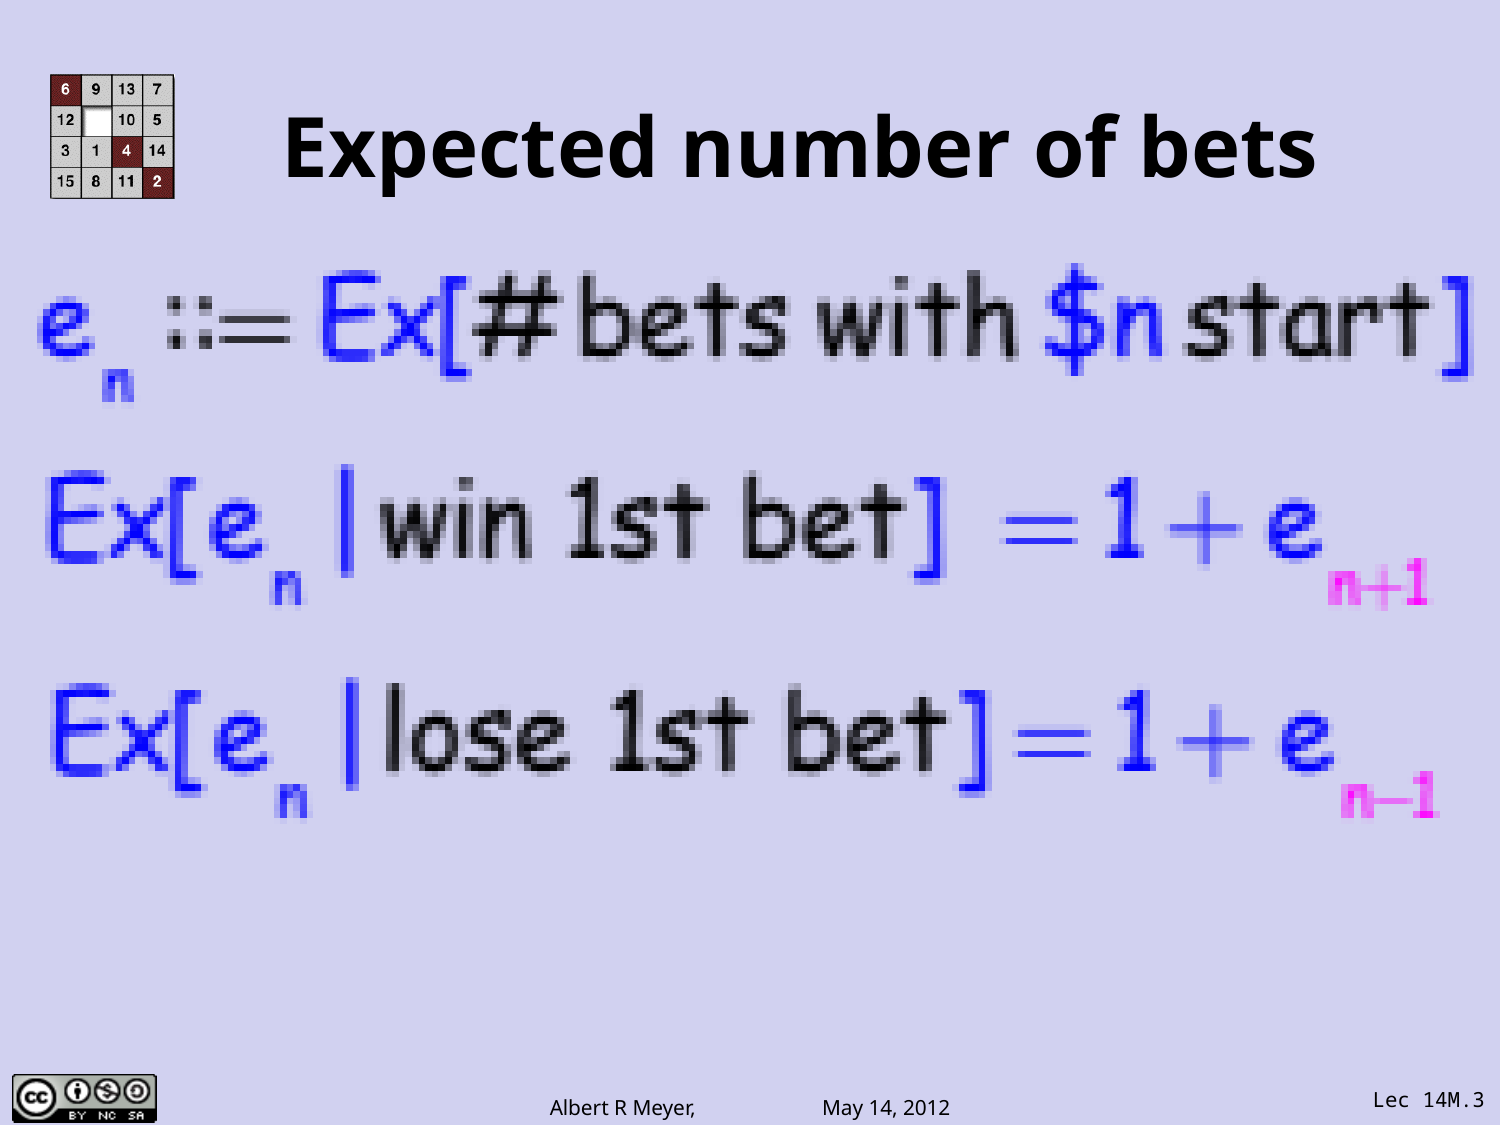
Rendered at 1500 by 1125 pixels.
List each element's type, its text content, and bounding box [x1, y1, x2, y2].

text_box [24, 224, 1476, 423]
slide_number Lec 14M.3 [1312, 1079, 1500, 1125]
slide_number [455, 1086, 1044, 1125]
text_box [32, 432, 1441, 626]
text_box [37, 637, 1447, 838]
text_box Expected number of bets [187, 50, 1414, 223]
picture [50, 74, 175, 199]
picture [12, 1074, 157, 1123]
